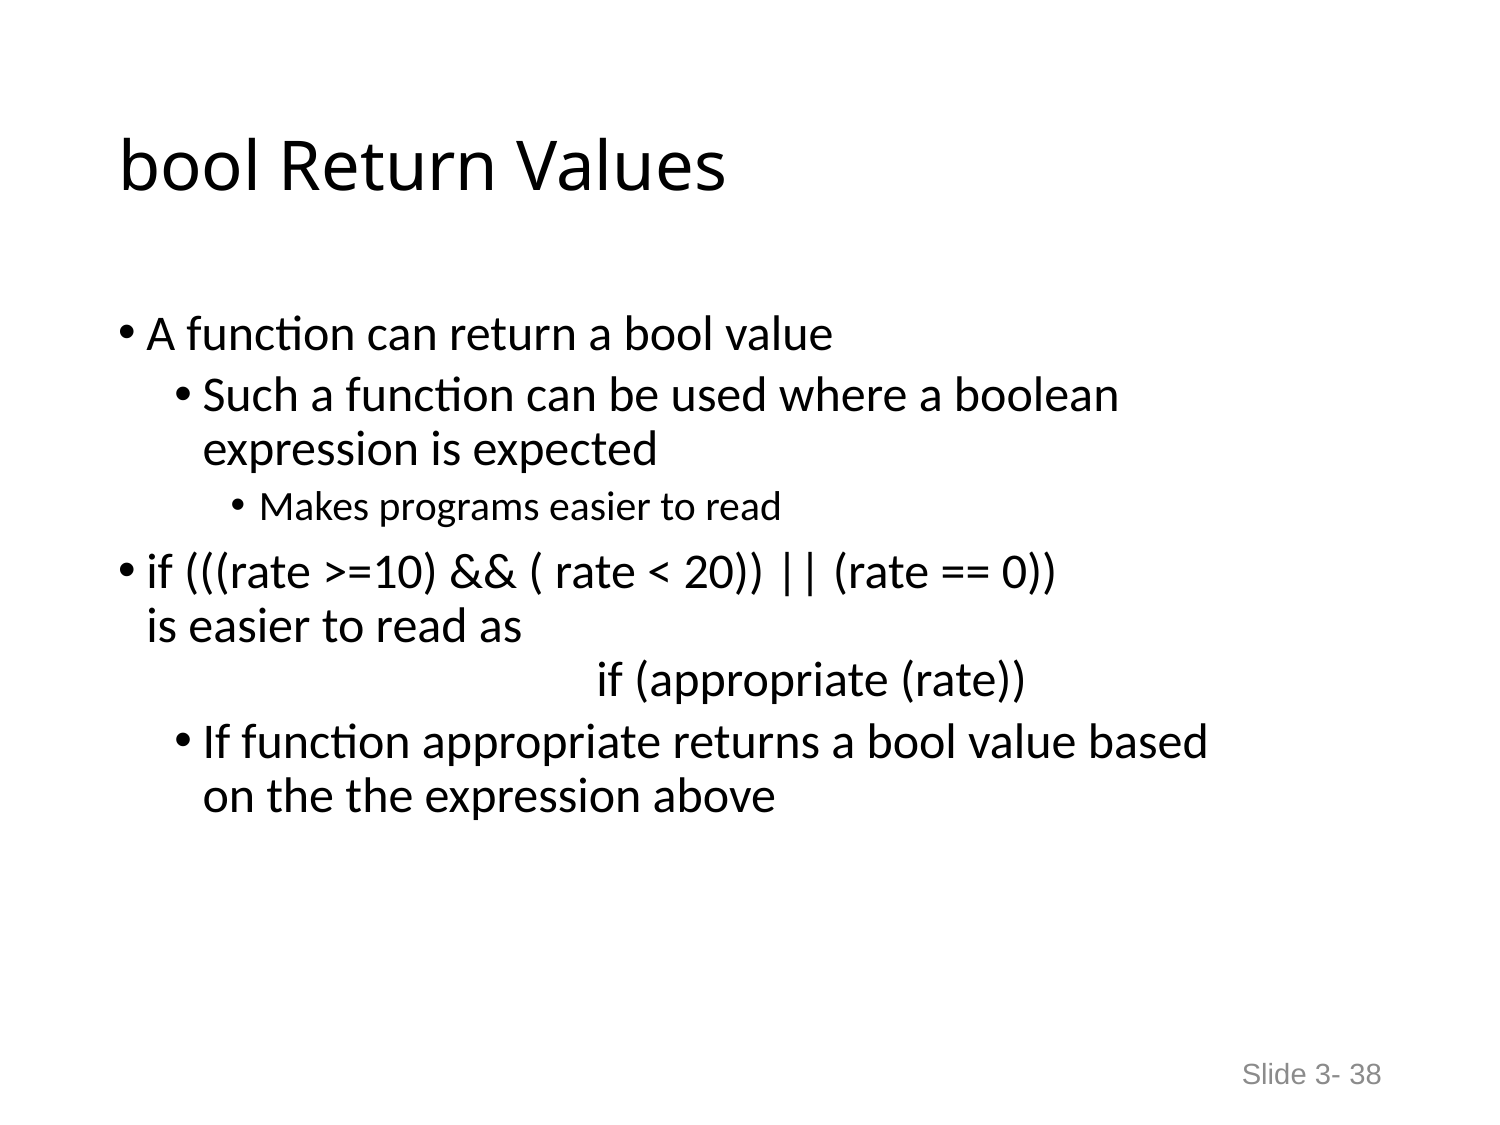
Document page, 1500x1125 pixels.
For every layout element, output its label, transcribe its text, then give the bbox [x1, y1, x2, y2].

title bool Return Values [103, 59, 1397, 278]
slide_number Slide 3- 38 [1059, 1042, 1397, 1103]
list A function can return a bool value Such a function can be used where a boolean expression is expected Makes programs easier to read if (((rate >=10) && ( rate < 20)) || (rate == 0)) is easier to read as if (appropriate (rate)) If function appropriate returns a bool value based on the the expression above [103, 299, 1397, 1014]
